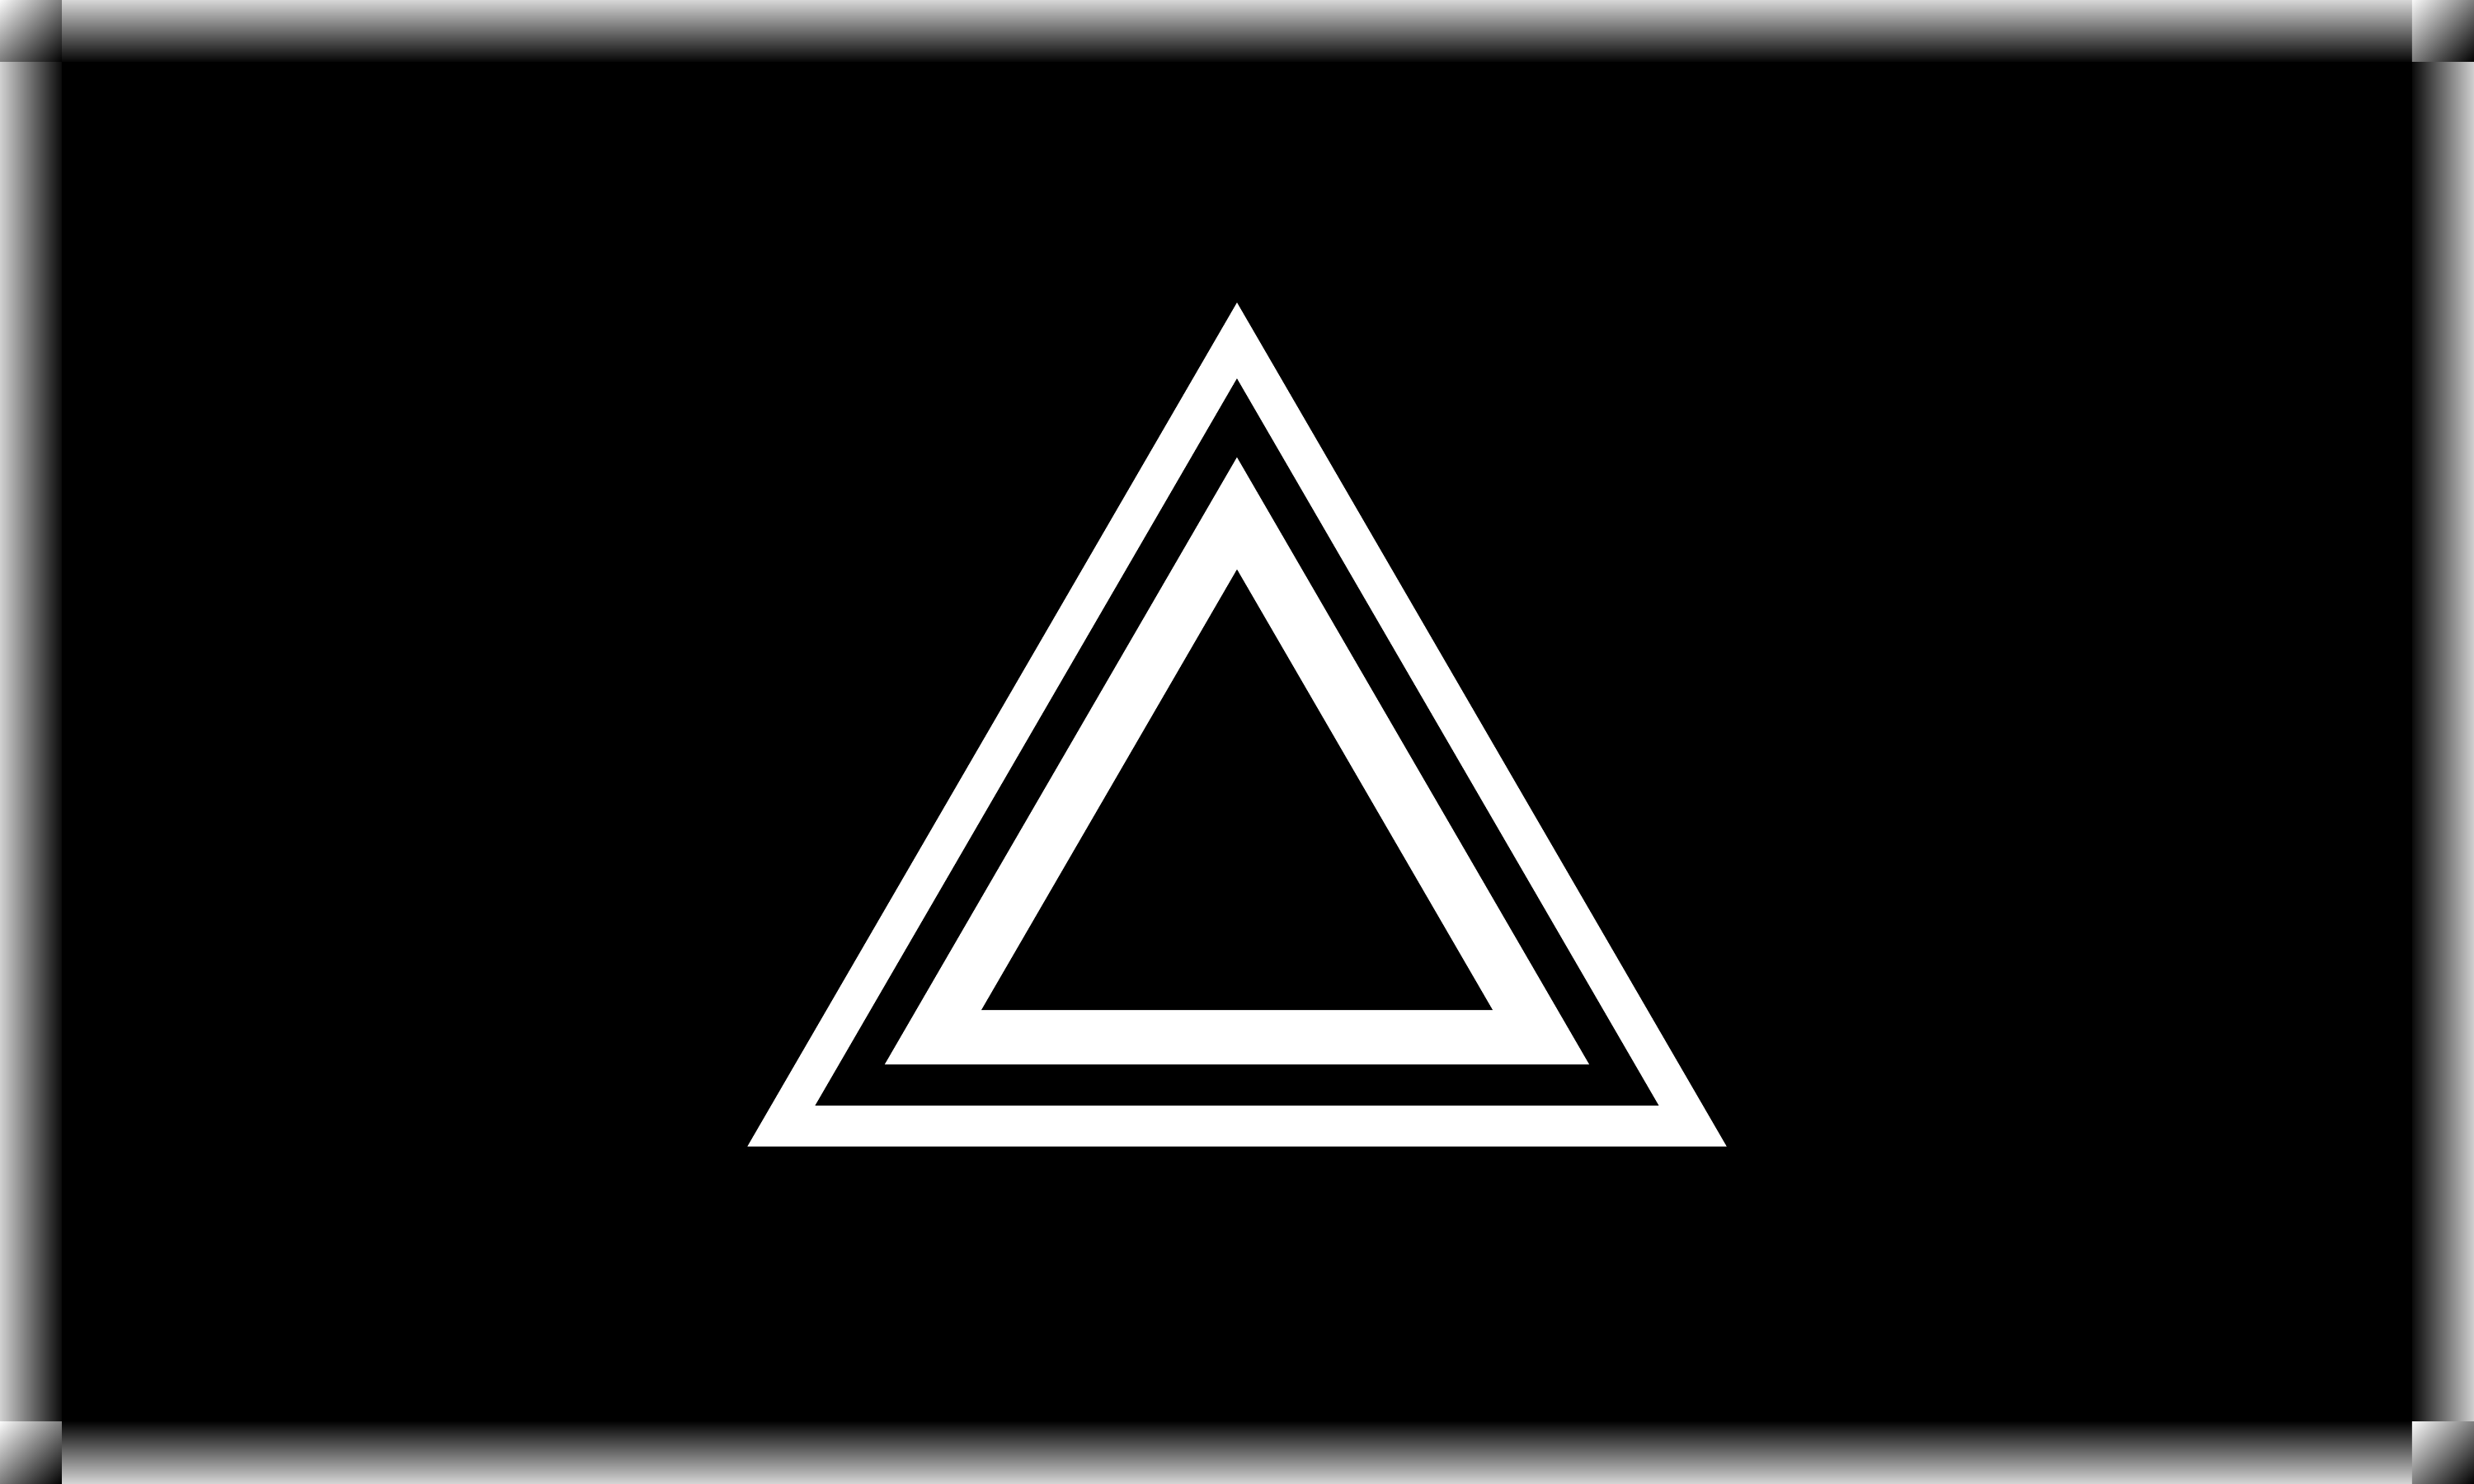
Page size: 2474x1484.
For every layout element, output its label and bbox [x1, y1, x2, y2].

text_box [0, 63, 63, 1421]
text_box [813, 377, 1661, 1106]
text_box [883, 455, 1591, 1066]
text_box [980, 567, 1494, 1012]
text_box [63, 63, 2411, 1421]
text_box [0, 0, 63, 63]
text_box [2411, 0, 2474, 63]
text_box [0, 1421, 63, 1484]
text_box [63, 1421, 2411, 1484]
text_box [2411, 1421, 2474, 1484]
text_box [2411, 63, 2474, 1421]
text_box [745, 300, 1729, 1148]
text_box [63, 0, 2411, 63]
